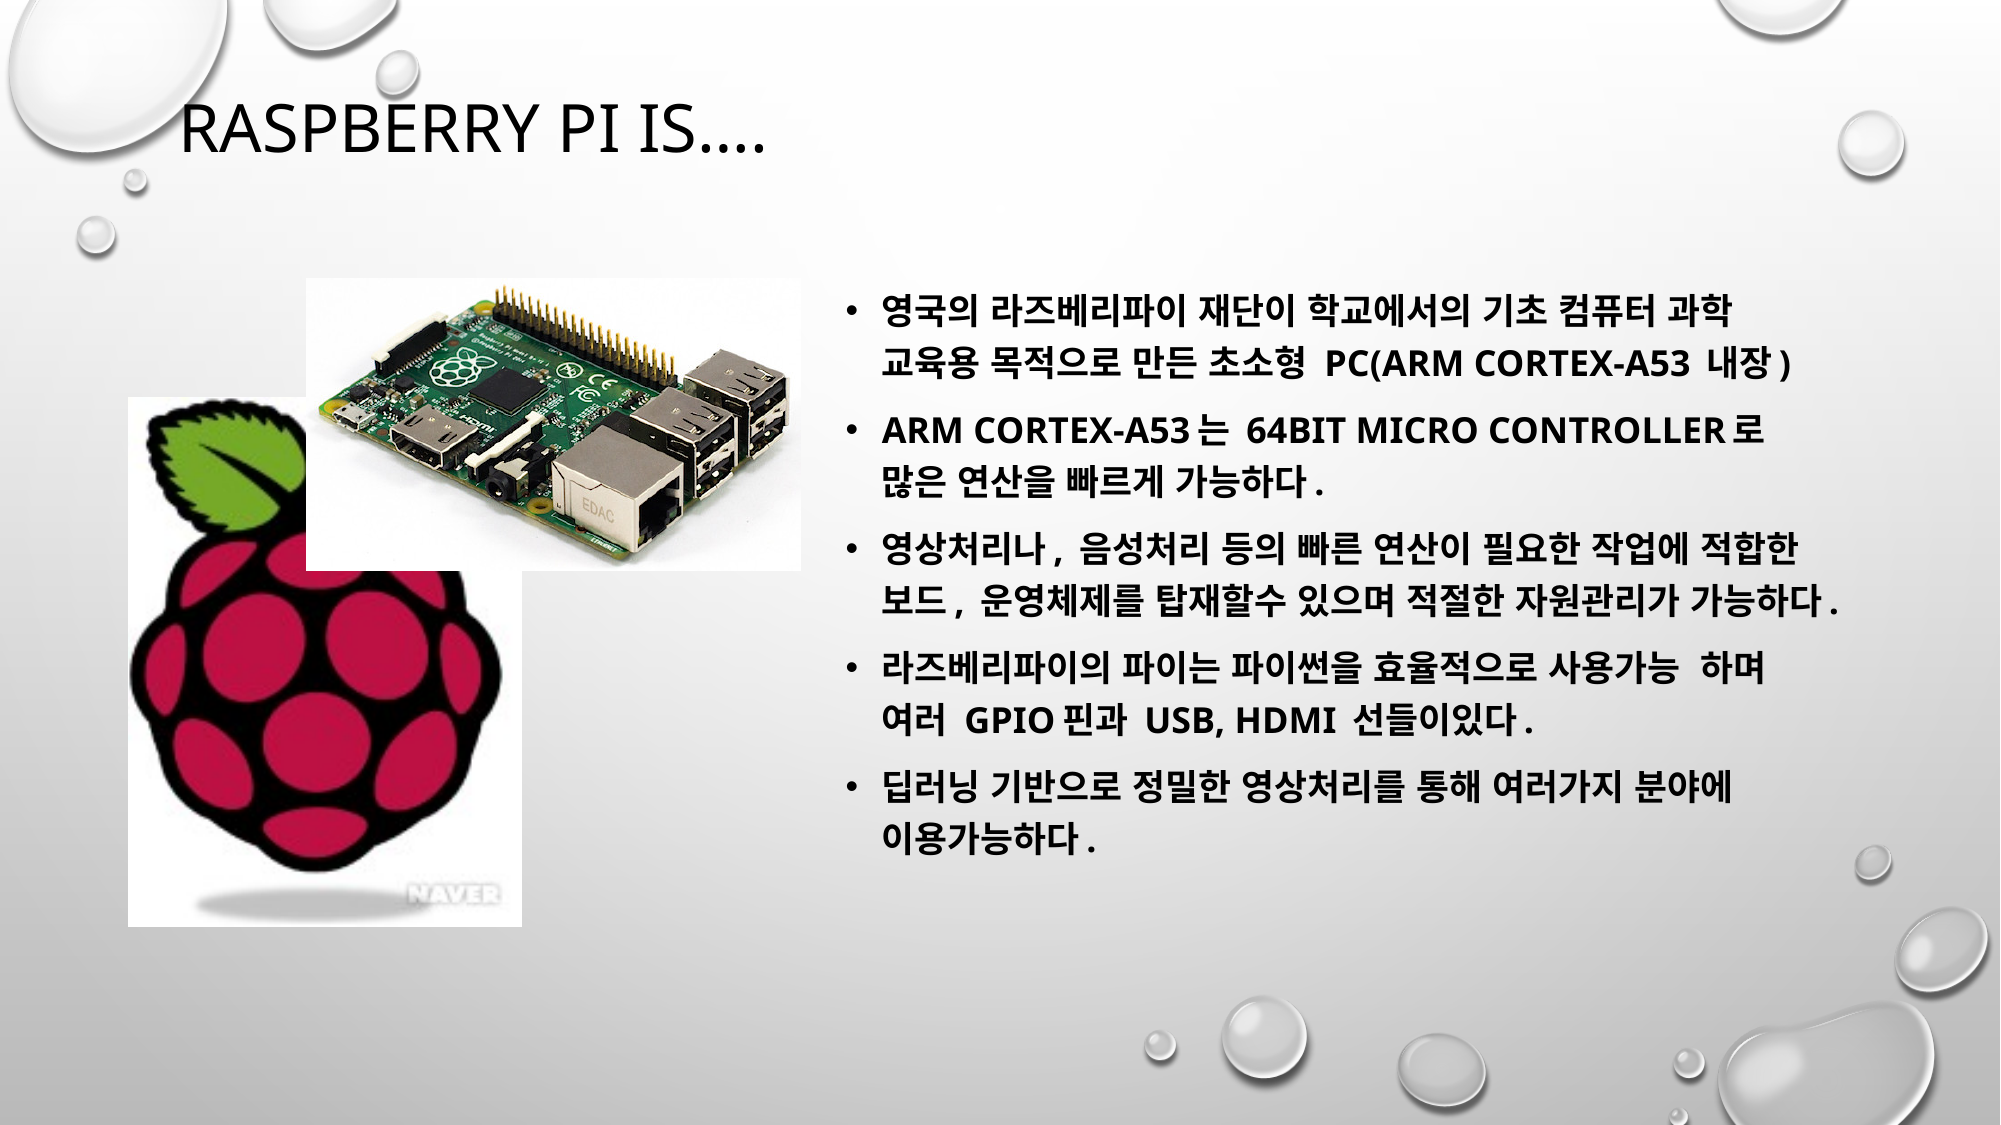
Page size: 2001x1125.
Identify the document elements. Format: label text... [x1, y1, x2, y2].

title Raspberry Pi is…. [159, 128, 805, 247]
list 영국의 라즈베리파이 재단이 학교에서의 기초 컴퓨터 과학 교육용 목적으로 만든 초소형 PC(Arm Cortex-A53 내장) Arm Cortex-A53는 64bit micro controller로 많은 연산을 빠르게 가능하다. 영상처리나, 음성처리 등의 빠른 연산이 필요한 작업에 적합한 보드, 운영체제를 탑재할수 있으며 적절한 자원관리가 가능하다. 라즈베리파이의 파이는 파이썬을 효율적으로 사용가능 하며 여러 gpio핀과 usb, hdmi 선들이있다. 딥러닝 기반으로 정밀한 영상처리를 통해 여러가지 분야에 이용가능하다. [830, 219, 1848, 919]
picture [0, 0, 2000, 1125]
